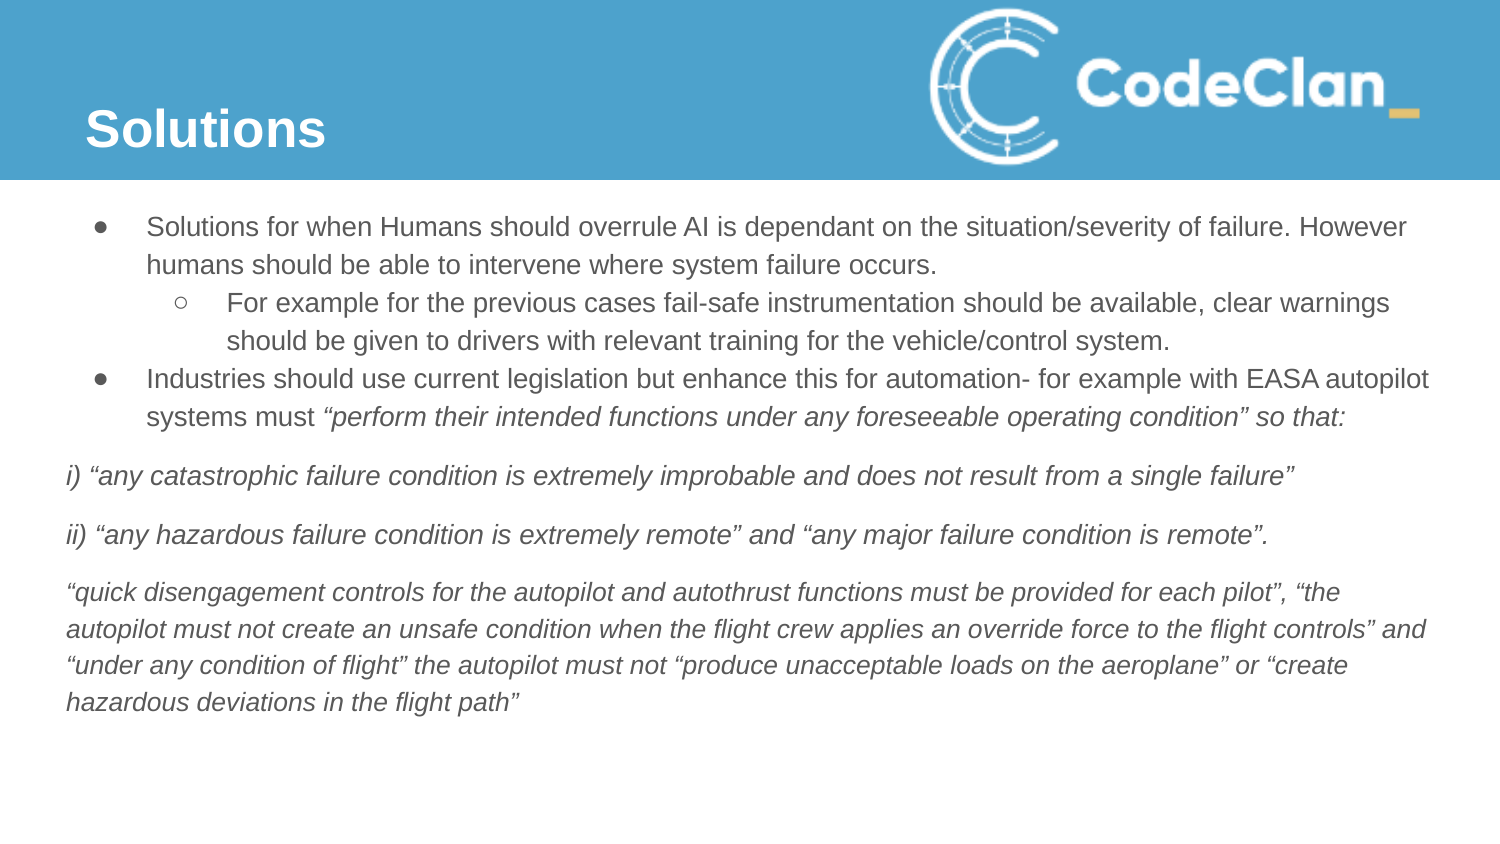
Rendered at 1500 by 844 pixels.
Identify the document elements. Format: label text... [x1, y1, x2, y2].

title Solutions [70, 79, 1469, 174]
list Solutions for when Humans should overrule AI is dependant on the situation/severity of failure. However humans should be able to intervene where system failure occurs. For example for the previous cases fail-safe instrumentation should be available, clear warnings should be given to drivers with relevant training for the vehicle/control system. Industries should use current legislation but enhance this for automation- for example with EASA autopilot systems must “perform their intended functions under any foreseeable operating condition” so that: i) “any catastrophic failure condition is extremely improbable and does not result from a single failure” ii) “any hazardous failure condition is extremely remote” and “any major failure condition is remote”. “quick disengagement controls for the autopilot and autothrust functions must be provided for each pilot”, “the autopilot must not create an unsafe condition when the flight crew applies an override force to the flight controls” and “under any condition of flight” the autopilot must not “produce unacceptable loads on the aeroplane” or “create hazardous deviations in the flight path” [51, 189, 1449, 750]
picture [0, 0, 1500, 180]
